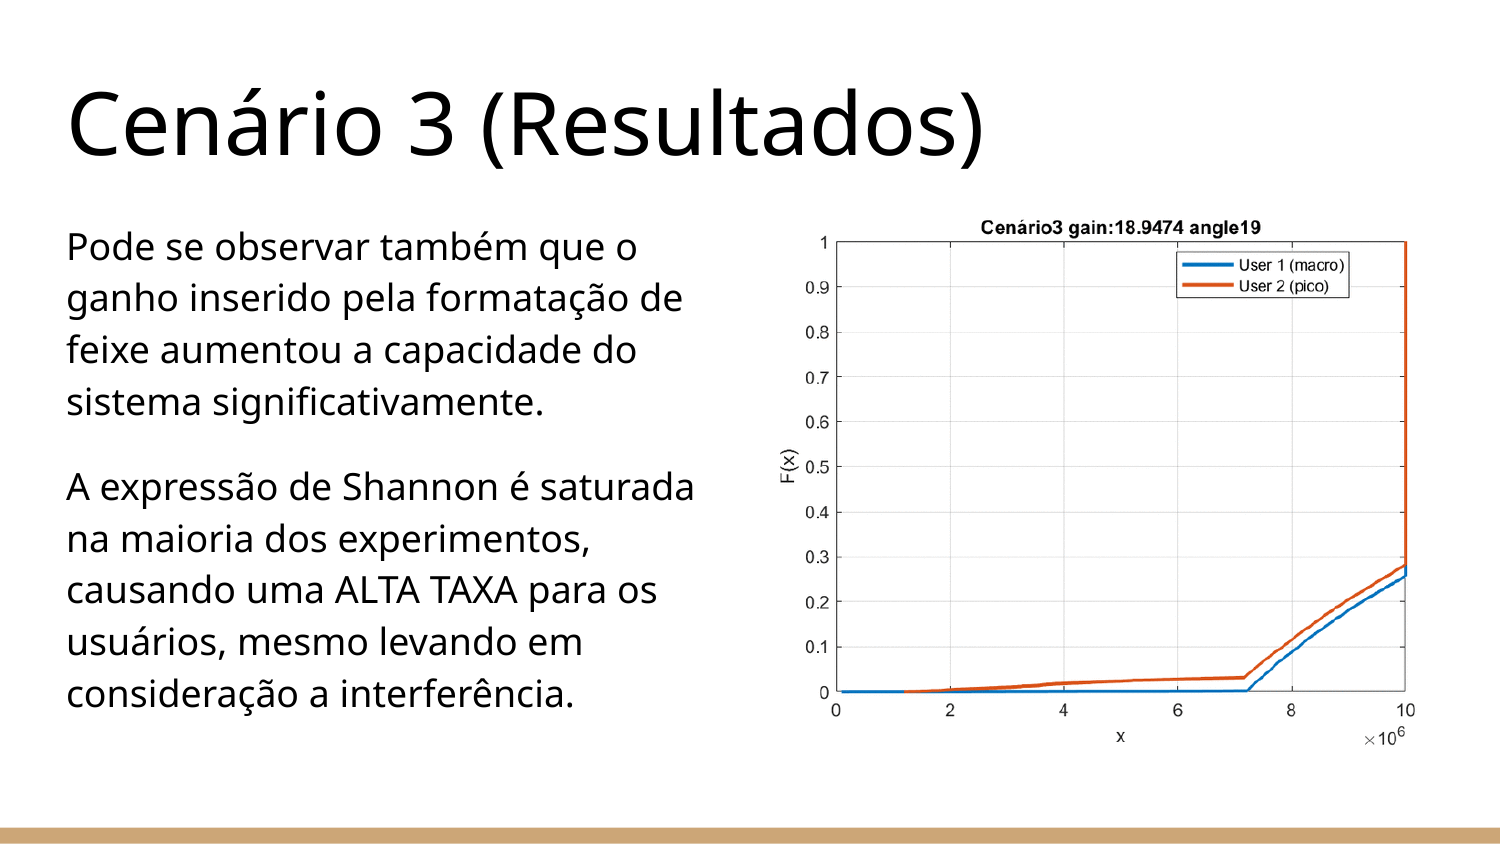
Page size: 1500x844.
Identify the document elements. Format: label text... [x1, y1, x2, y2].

title Cenário 3 (Resultados) [51, 51, 1449, 189]
list Pode se observar também que o ganho inserido pela formatação de feixe aumentou a capacidade do sistema significativamente. A expressão de Shannon é saturada na maioria dos experimentos, causando uma ALTA TAXA para os usuários, mesmo levando em consideração a interferência. [51, 200, 738, 752]
picture [740, 200, 1475, 752]
